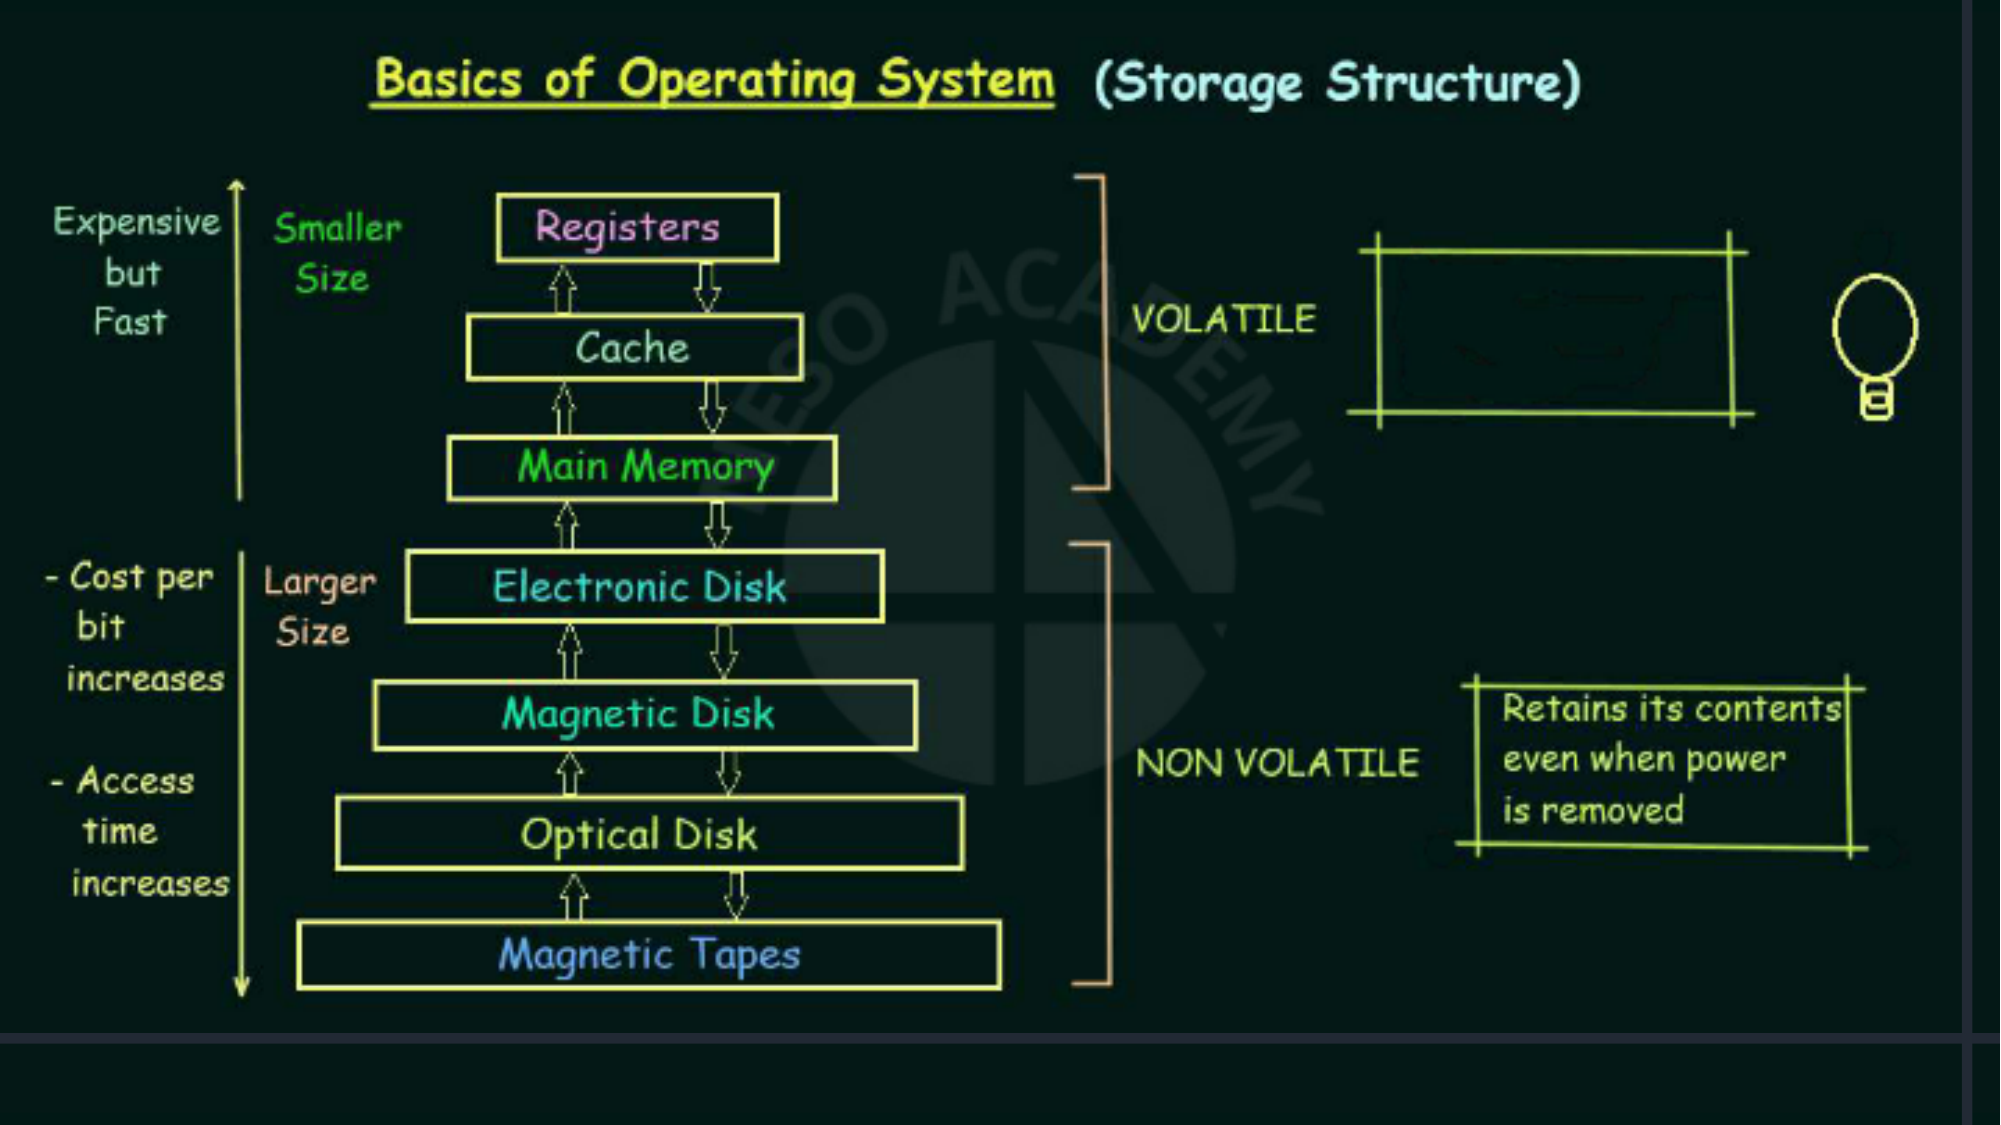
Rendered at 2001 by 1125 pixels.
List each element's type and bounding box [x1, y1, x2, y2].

list [0, 0, 2000, 1125]
